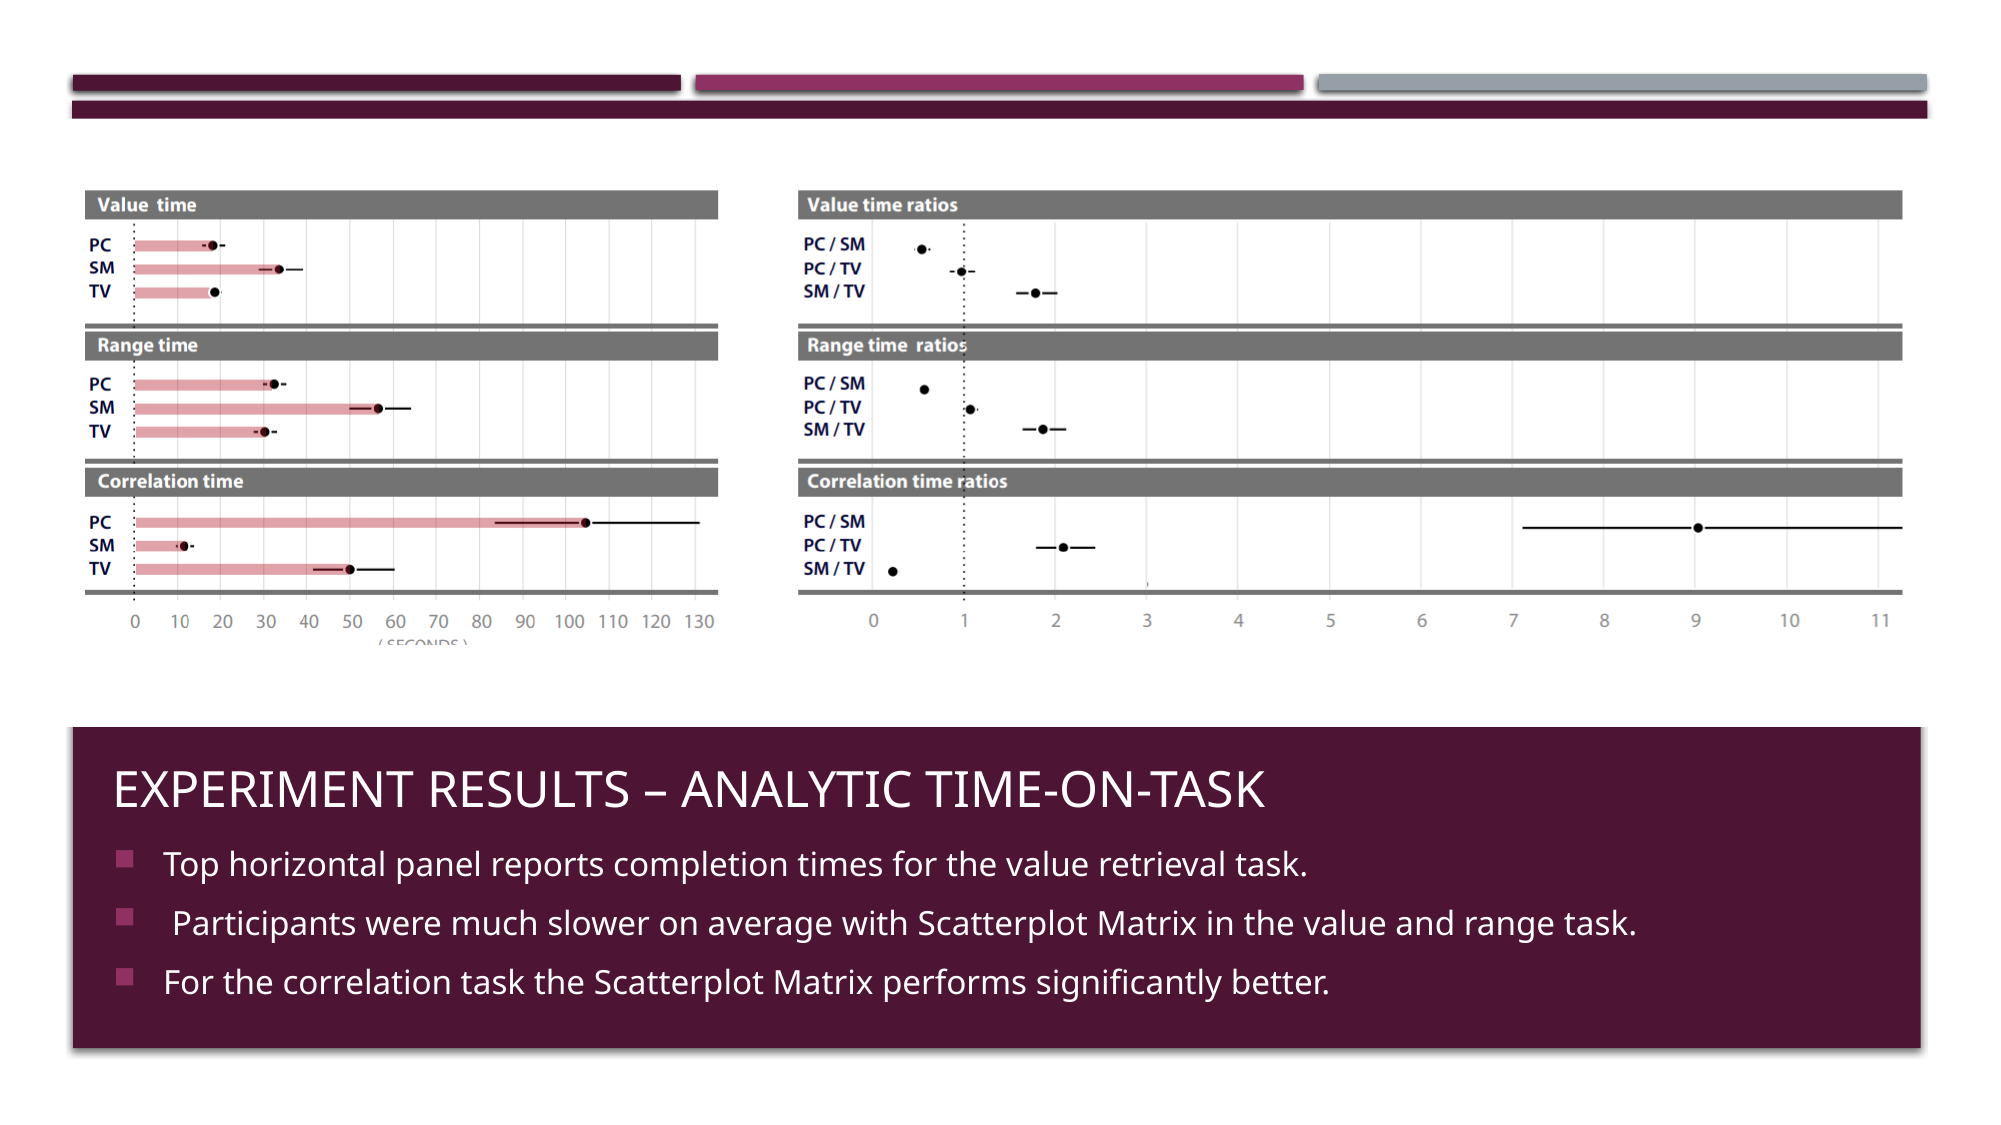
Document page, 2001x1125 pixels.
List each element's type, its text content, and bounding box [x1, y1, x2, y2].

title Experiment Results – Analytic Time-on-task [97, 729, 1902, 825]
text_box Top horizontal panel reports completion times for the value retrieval task. Participants were much slower on average with Scatterplot Matrix in the value and range task. For the correlation task the Scatterplot Matrix performs significantly better. [97, 835, 1833, 1059]
text_box [72, 729, 1922, 1049]
text_box [1318, 73, 1928, 92]
text_box [72, 74, 682, 92]
text_box [695, 74, 1304, 91]
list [72, 177, 1922, 646]
text_box [0, 117, 2000, 729]
